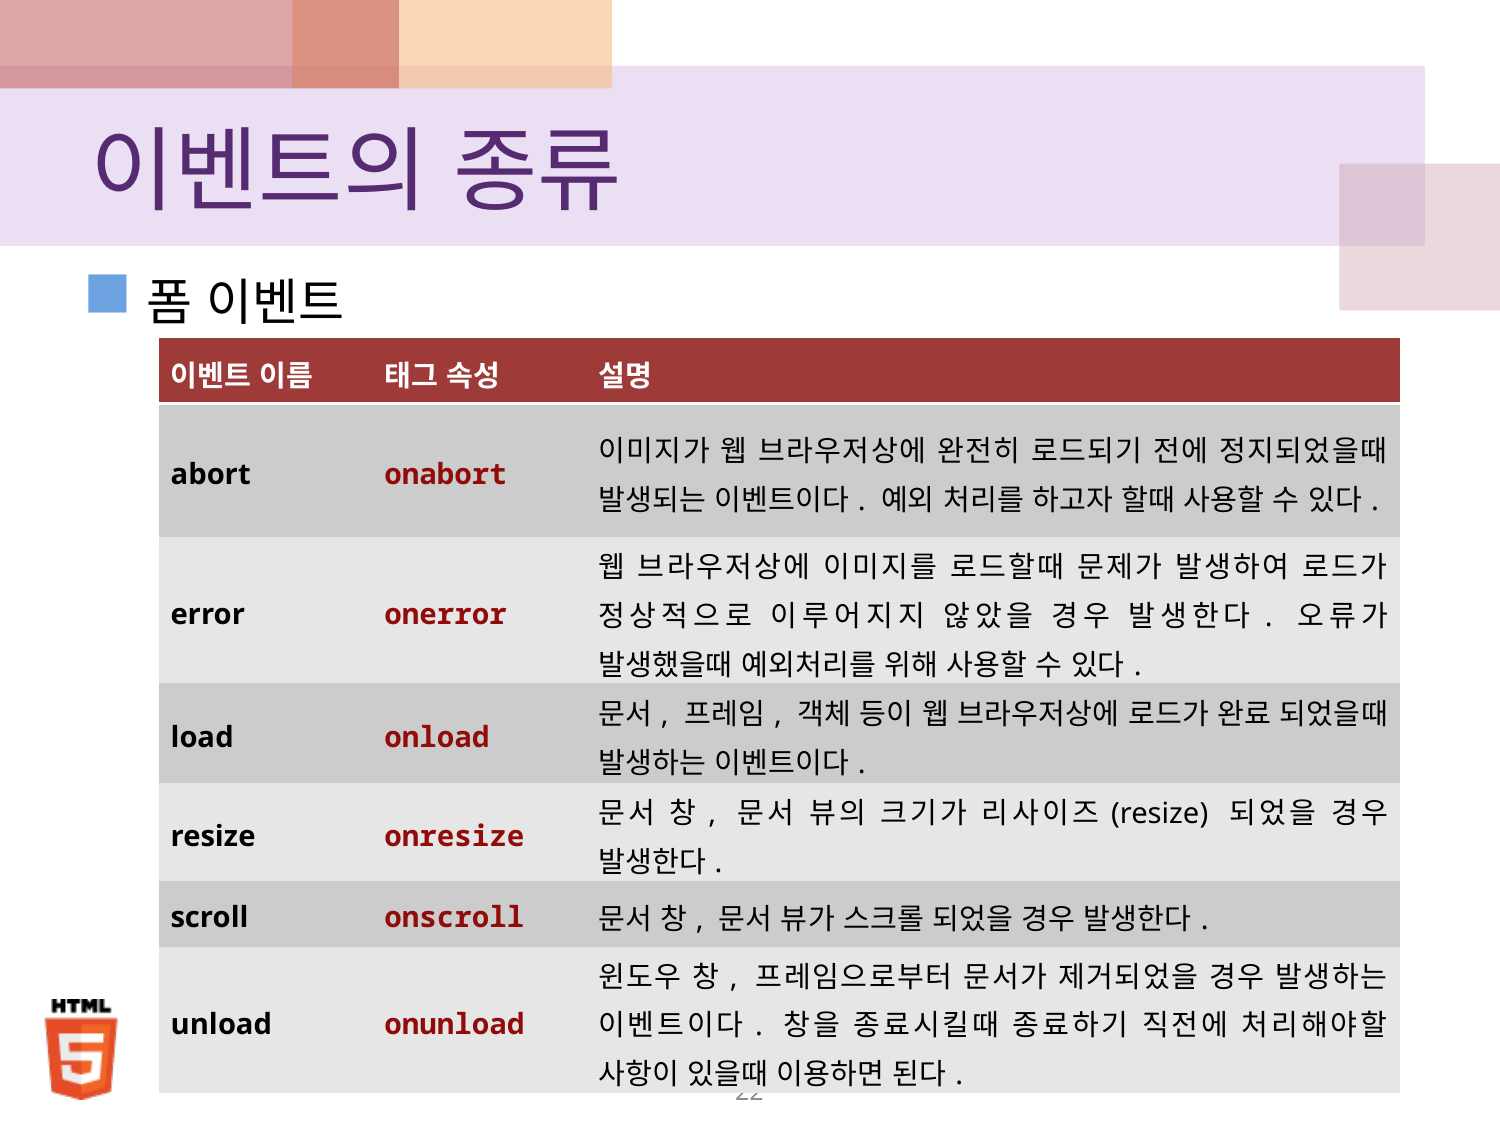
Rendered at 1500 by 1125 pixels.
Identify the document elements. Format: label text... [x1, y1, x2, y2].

table_cell 윈도우 창, 프레임으로부터 문서가 제거되었을 경우 발생하는 이벤트이다. 창을 종료시킬때 종료하기 직전에 처리해야할 사항이 있을때 이용하면 된다. [587, 947, 1400, 1093]
table_cell 문서 창, 문서 뷰가 스크롤 되었을 경우 발생한다. [587, 881, 1400, 947]
table_cell onscroll [373, 881, 587, 947]
table_cell error [159, 537, 373, 683]
table_cell 이미지가 웹 브라우저상에 완전히 로드되기 전에 정지되었을때 발생되는 이벤트이다. 예외 처리를 하고자 할때 사용할 수 있다. [587, 405, 1400, 537]
table_cell load [159, 683, 373, 783]
table_cell scroll [159, 881, 373, 947]
table_header 이벤트 이름 [159, 338, 373, 402]
table_cell 문서 창, 문서 뷰의 크기가 리사이즈(resize) 되었을 경우 발생한다. [587, 783, 1400, 881]
picture [31, 999, 132, 1100]
table_cell 문서, 프레임, 객체 등이 웹 브라우저상에 로드가 완료 되었을때 발생하는 이벤트이다. [587, 683, 1400, 783]
table_cell onabort [373, 405, 587, 537]
table_cell unload [159, 947, 373, 1093]
table_header 설명 [587, 338, 1400, 402]
table_cell 웹 브라우저상에 이미지를 로드할때 문제가 발생하여 로드가 정상적으로 이루어지지 않았을 경우 발생한다. 오류가 발생했을때 예외처리를 위해 사용할 수 있다. [587, 537, 1400, 683]
table_cell resize [159, 783, 373, 881]
table_header 태그 속성 [373, 338, 587, 402]
slide_number 22 [574, 1093, 925, 1113]
table_cell onunload [373, 947, 587, 1093]
title 이벤트의 종류 [75, 88, 1425, 246]
list 폼 이벤트 [75, 262, 1425, 1005]
table_cell onload [373, 683, 587, 783]
table_cell onresize [373, 783, 587, 881]
table_cell onerror [373, 537, 587, 683]
table_cell abort [159, 405, 373, 537]
